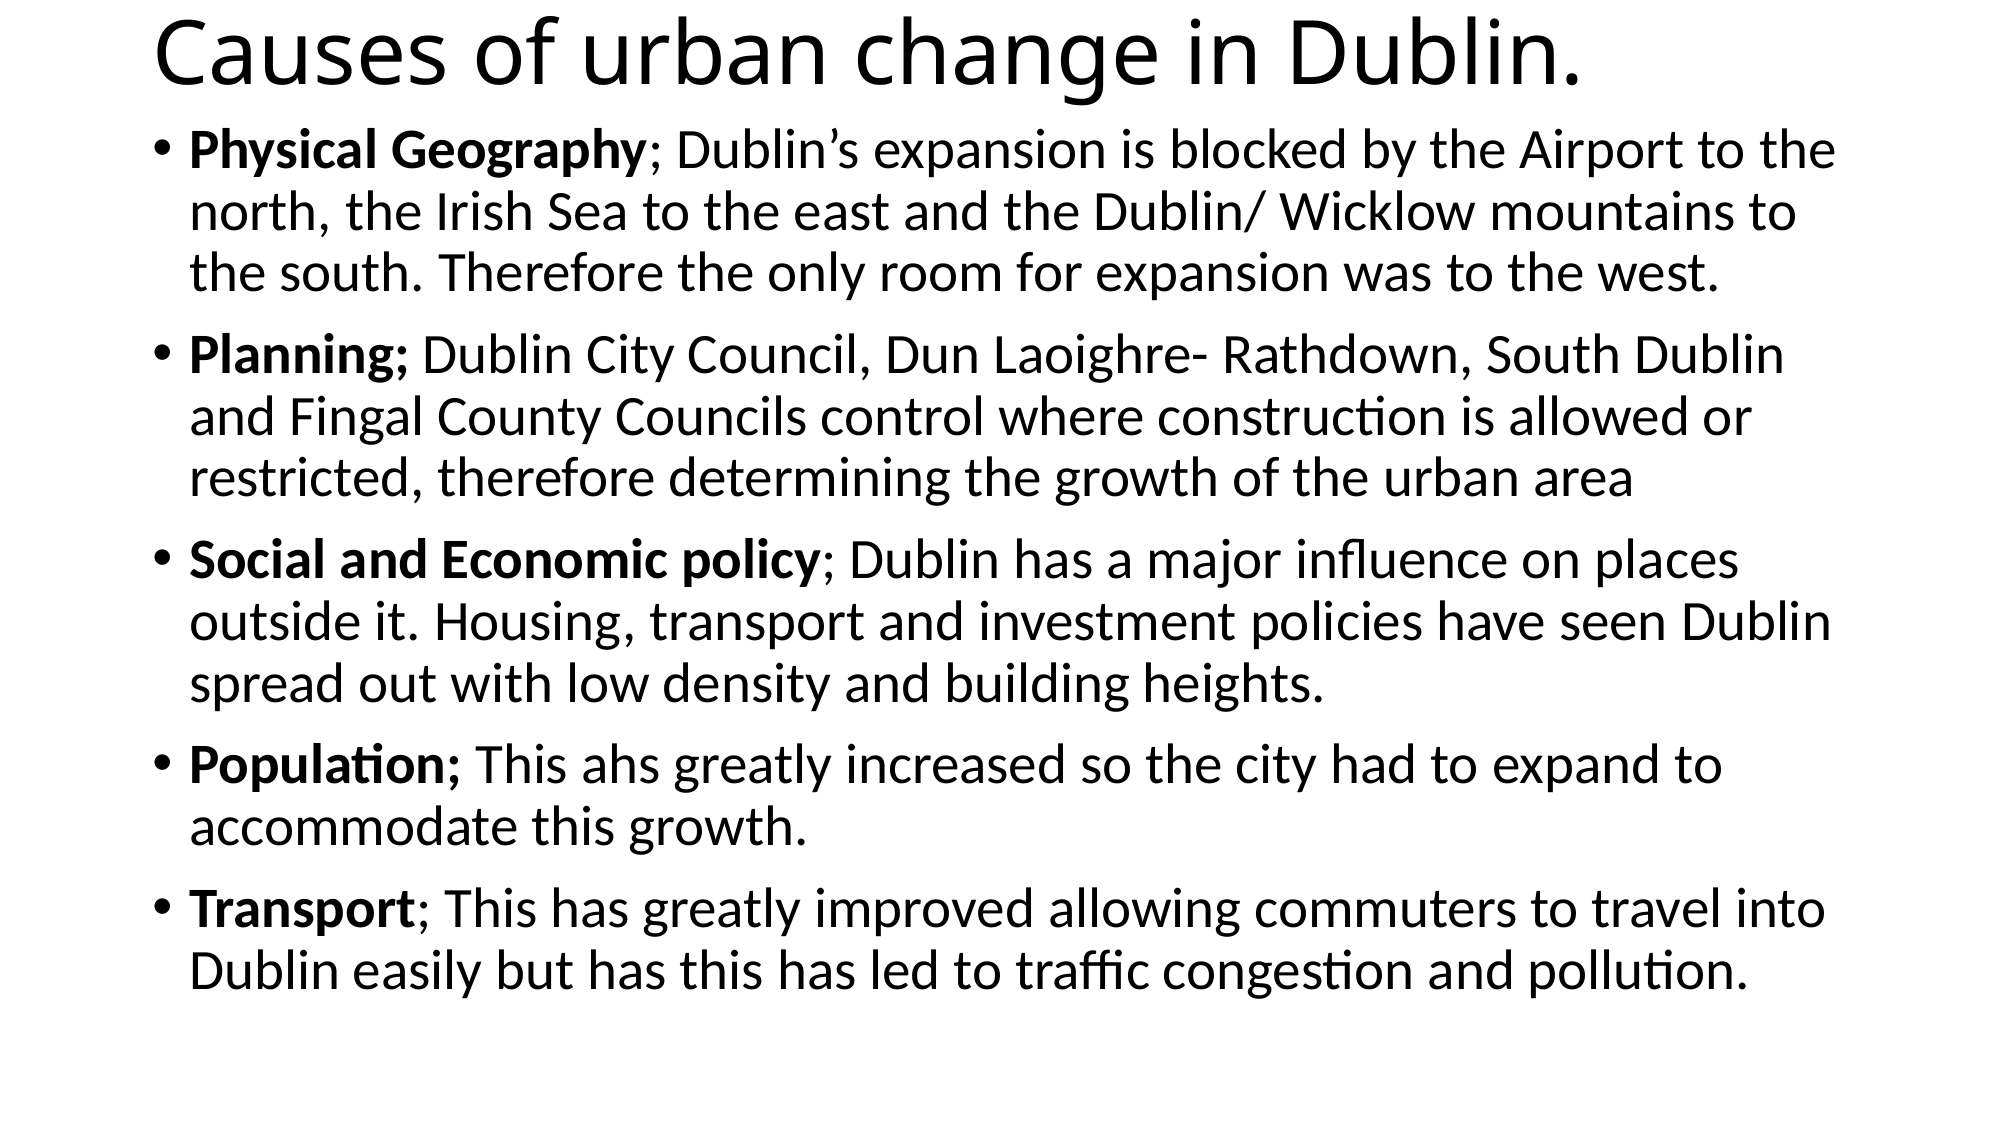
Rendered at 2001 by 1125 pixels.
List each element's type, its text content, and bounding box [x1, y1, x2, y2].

list Physical Geography; Dublin’s expansion is blocked by the Airport to the north, the Irish Sea to the east and the Dublin/ Wicklow mountains to the south. Therefore the only room for expansion was to the west. Planning; Dublin City Council, Dun Laoighre- Rathdown, South Dublin and Fingal County Councils control where construction is allowed or restricted, therefore determining the growth of the urban area Social and Economic policy; Dublin has a major influence on places outside it. Housing, transport and investment policies have seen Dublin spread out with low density and building heights. Population; This ahs greatly increased so the city had to expand to accommodate this growth. Transport; This has greatly improved allowing commuters to travel into Dublin easily but has this has led to traffic congestion and pollution. [137, 111, 1863, 1125]
title Causes of urban change in Dublin. [137, 0, 1863, 111]
